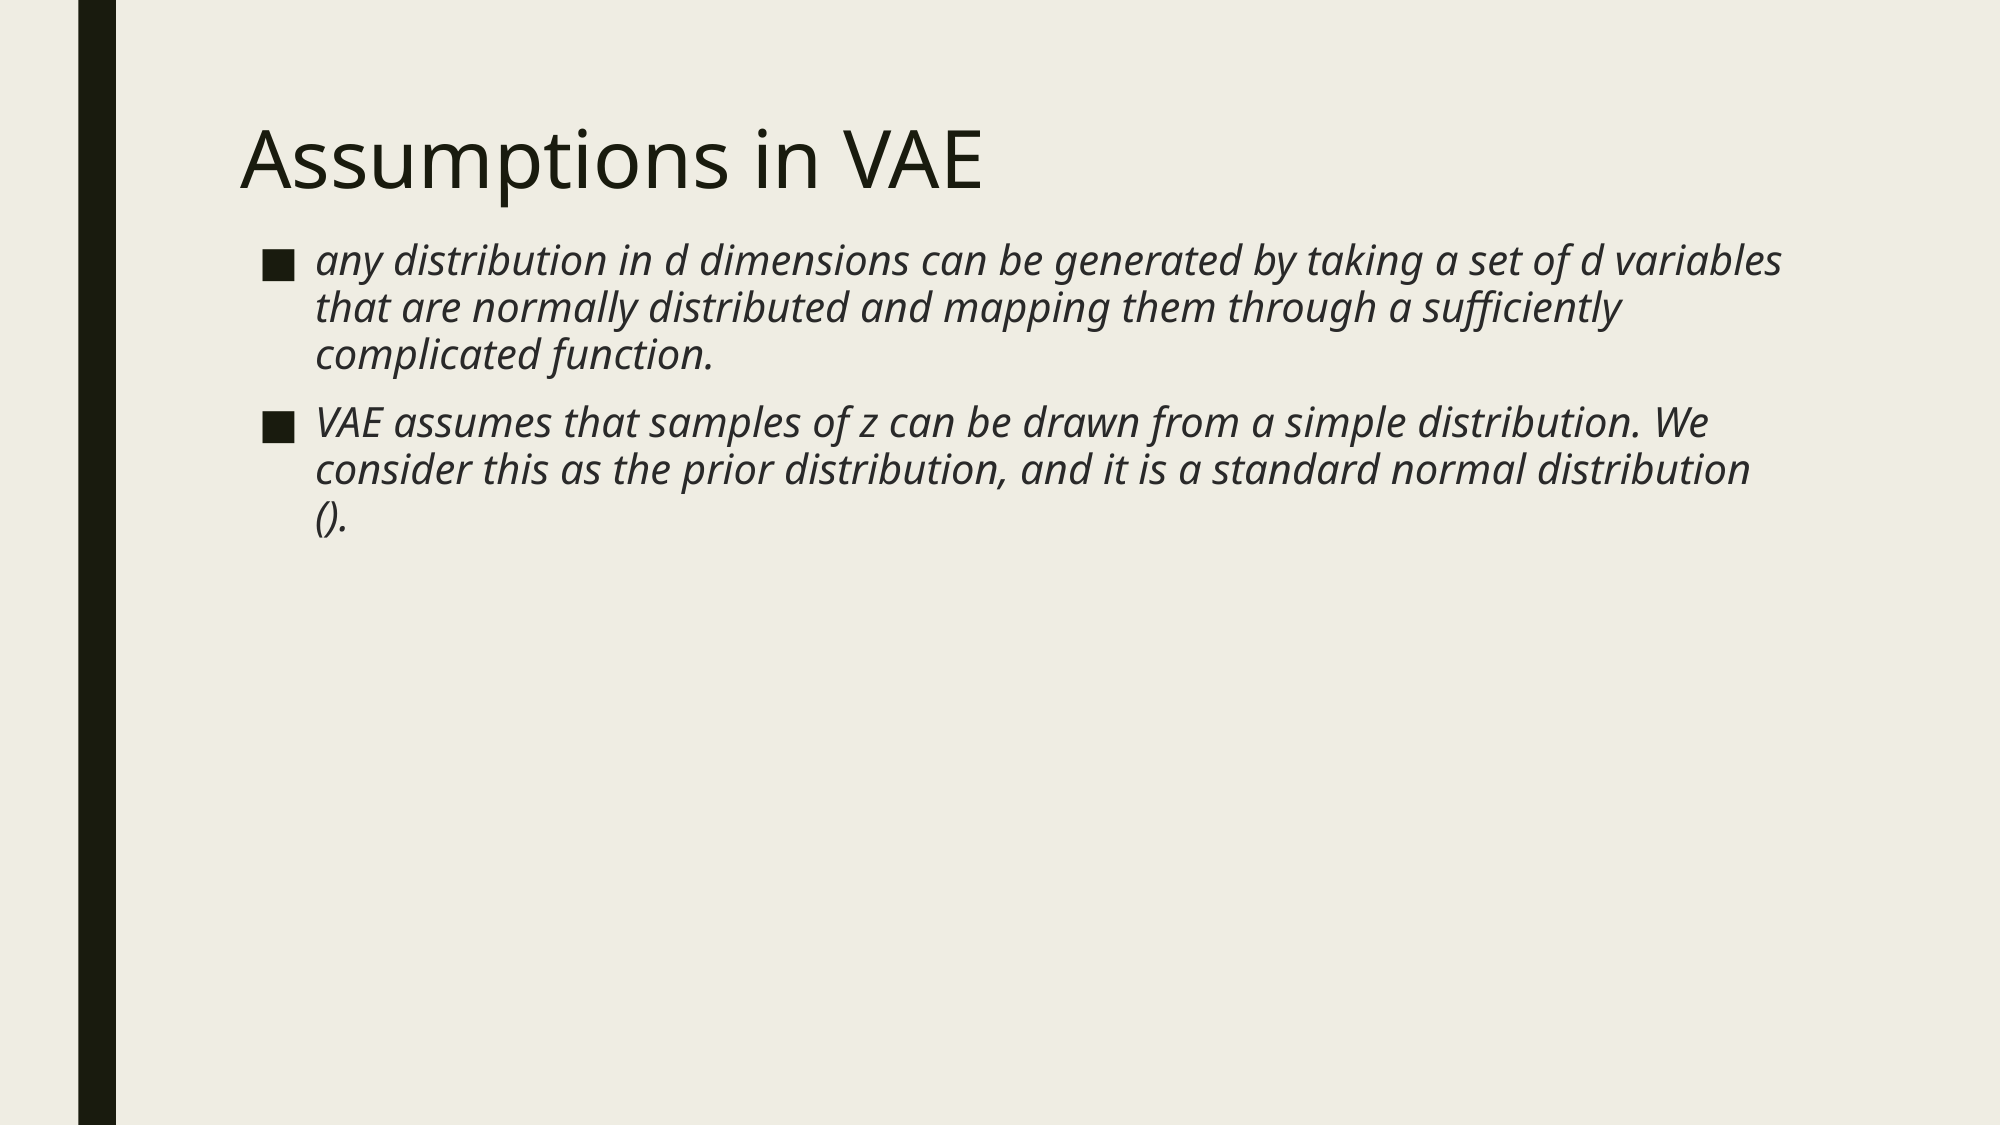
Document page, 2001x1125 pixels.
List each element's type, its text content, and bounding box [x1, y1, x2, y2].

title Assumptions in VAE [225, 112, 1800, 215]
